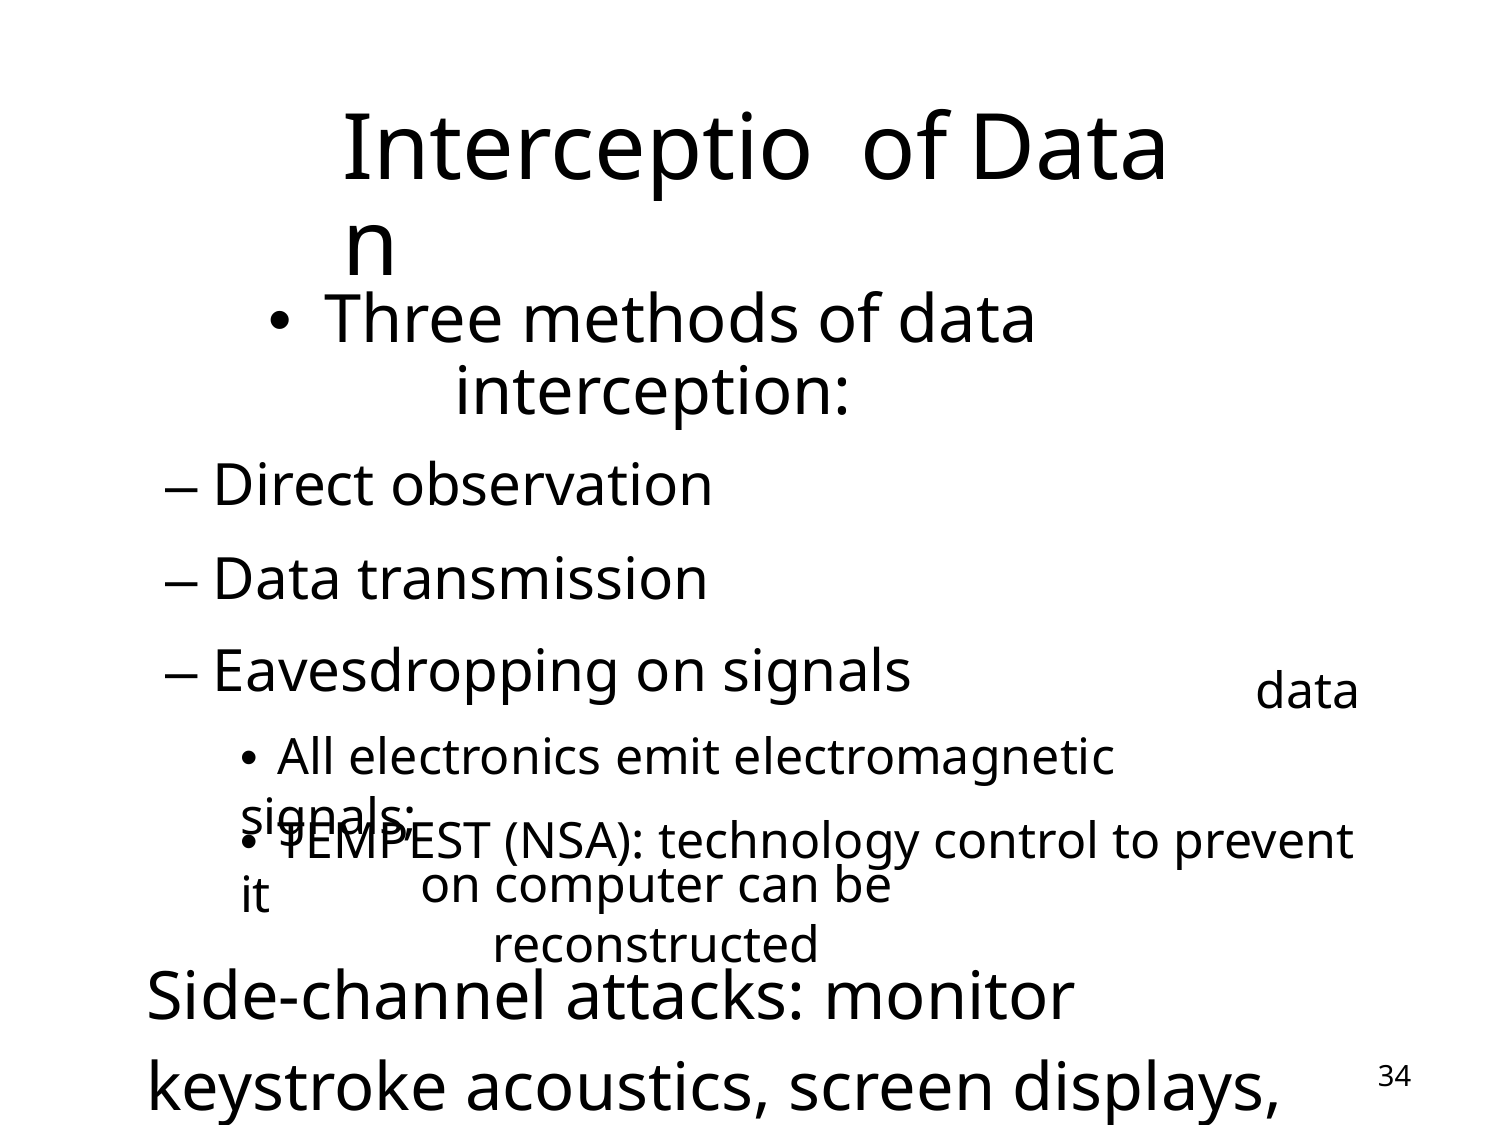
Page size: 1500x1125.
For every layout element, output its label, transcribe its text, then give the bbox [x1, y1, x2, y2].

text_box Interception [340, 97, 848, 194]
text_box data [1253, 661, 1363, 717]
text_box of [858, 97, 956, 194]
text_box • TEMPEST (NSA): technology control to prevent it Side-channel attacks: monitor keystroke acoustics, screen displays, etc. [87, 811, 1367, 1061]
text_box • Three methods of data interception: – Direct observation – Data transmission – Eavesdropping on signals • All electronics emit electromagnetic signals; on computer can be reconstructed [87, 281, 1252, 785]
text_box 34 [1375, 1058, 1417, 1092]
text_box Data [966, 97, 1174, 194]
